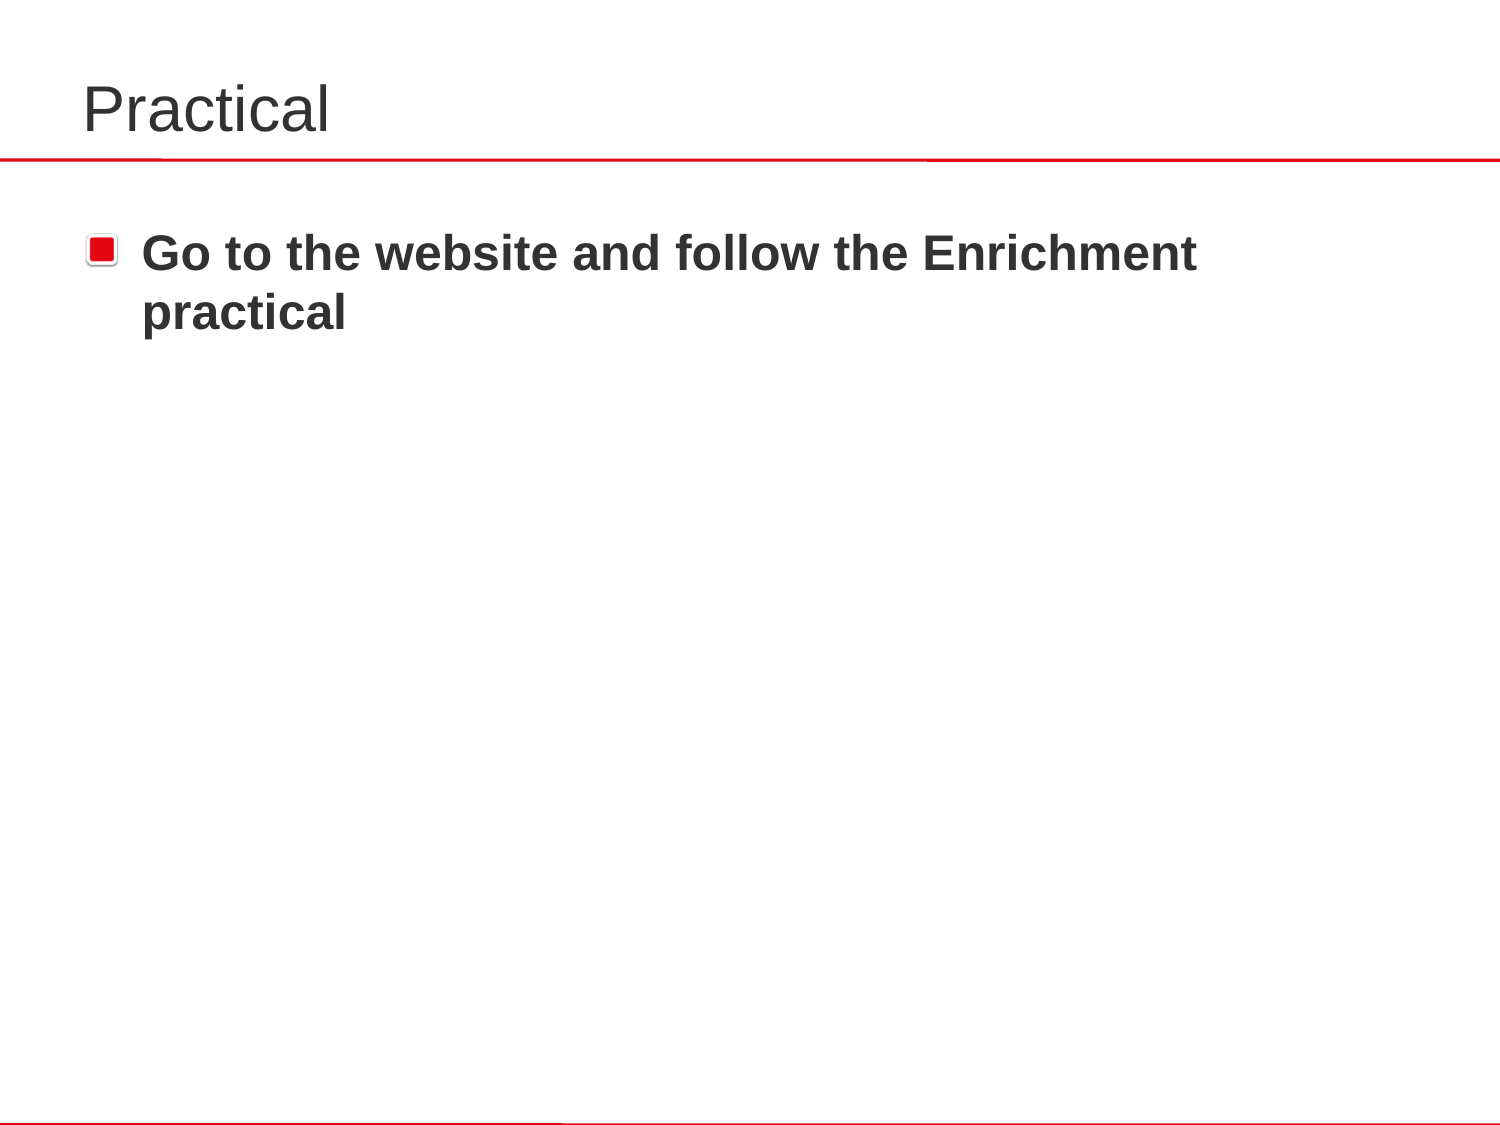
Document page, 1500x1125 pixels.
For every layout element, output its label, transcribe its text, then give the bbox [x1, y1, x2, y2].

text_box Practical [82, 66, 1459, 145]
text_box Go to the website and follow the Enrichment practical [82, 219, 1411, 1106]
picture [83, 232, 119, 268]
